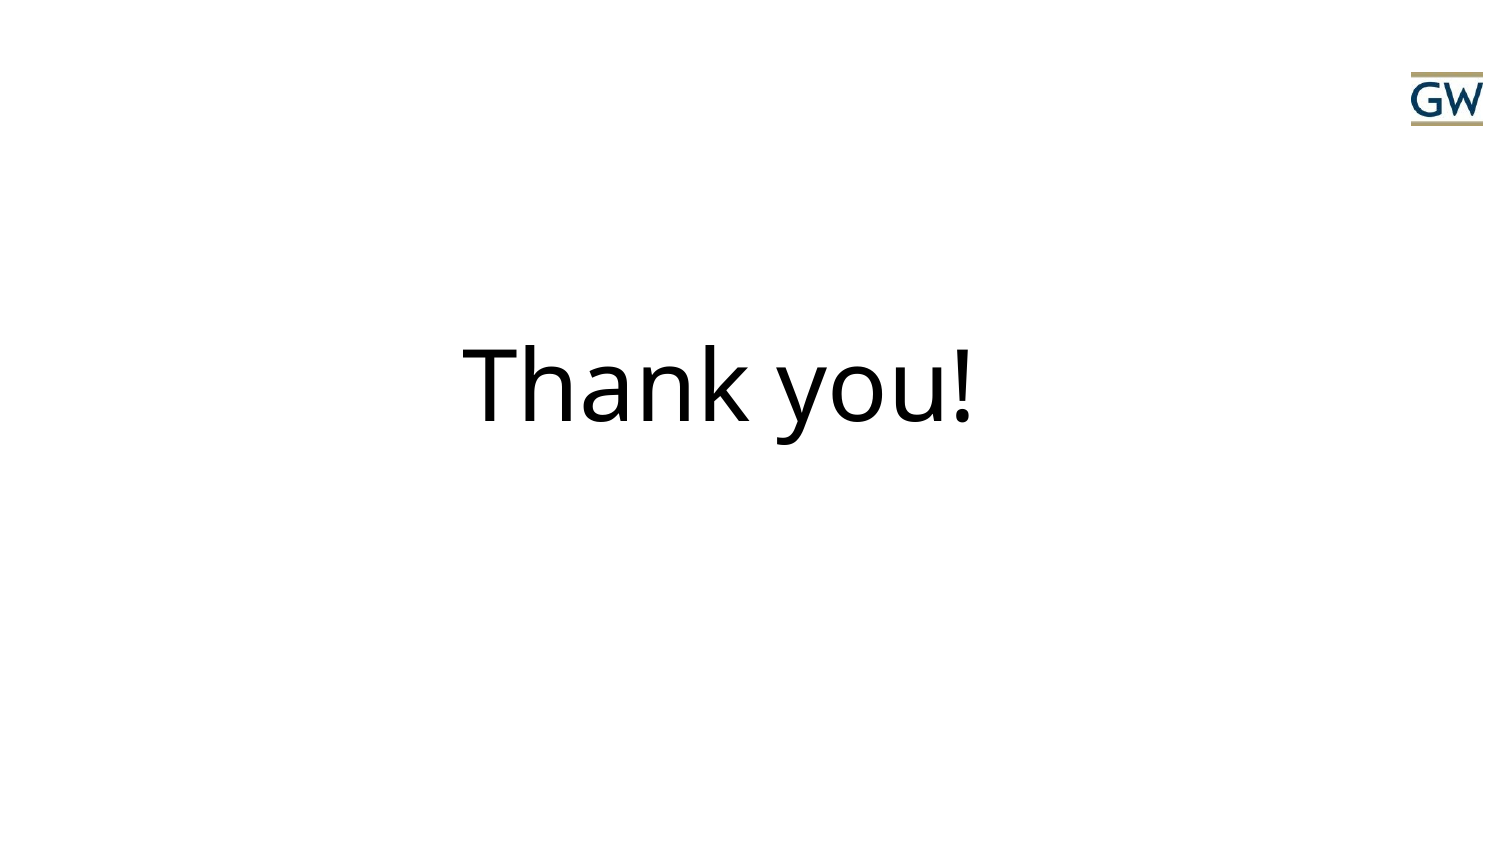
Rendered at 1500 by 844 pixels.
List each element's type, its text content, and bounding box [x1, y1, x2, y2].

title Thank you! [462, 321, 988, 472]
picture [1411, 72, 1483, 126]
